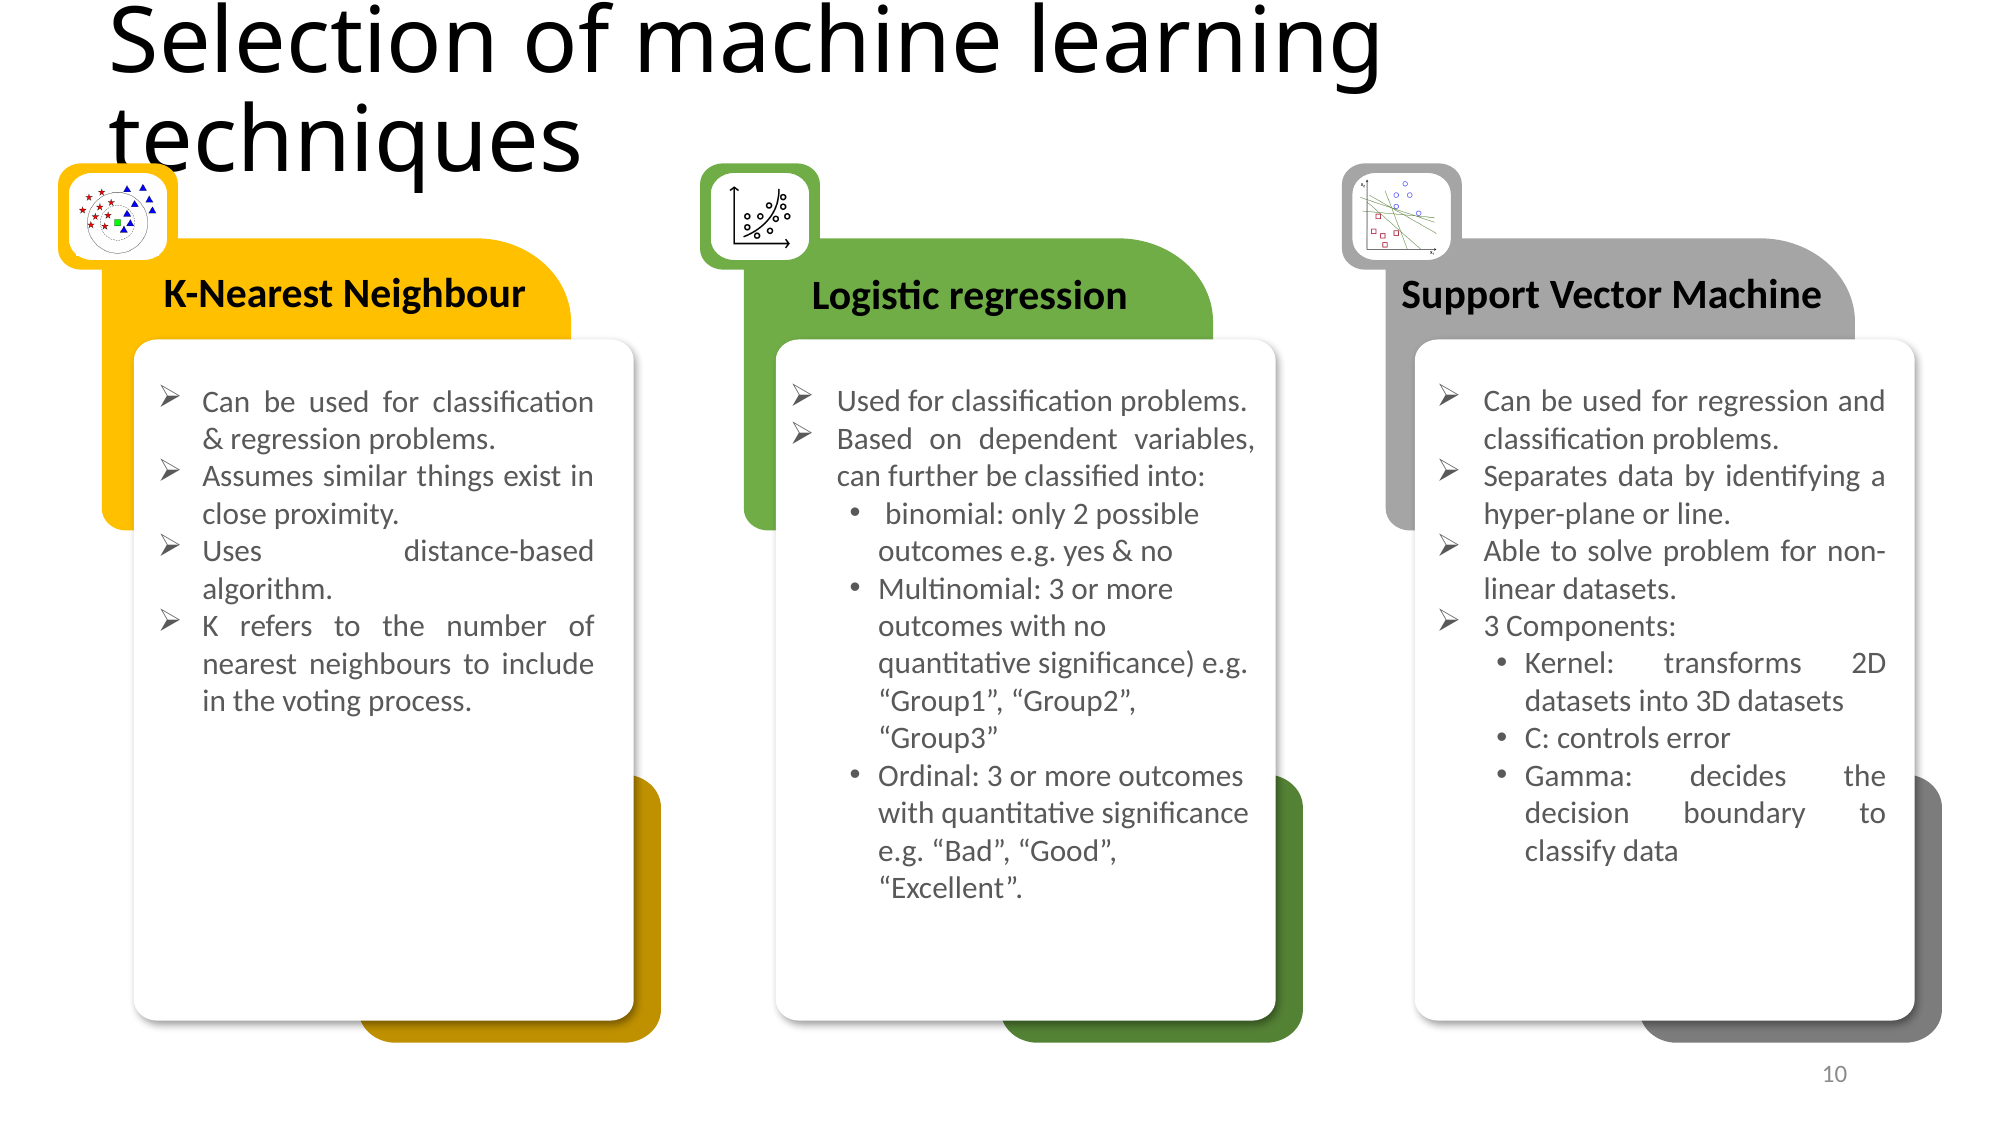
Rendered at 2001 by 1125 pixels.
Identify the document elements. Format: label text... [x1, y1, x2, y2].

slide_number 10 [1412, 1043, 1863, 1103]
title Selection of machine learning techniques [94, 0, 1819, 163]
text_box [57, 163, 1942, 1043]
